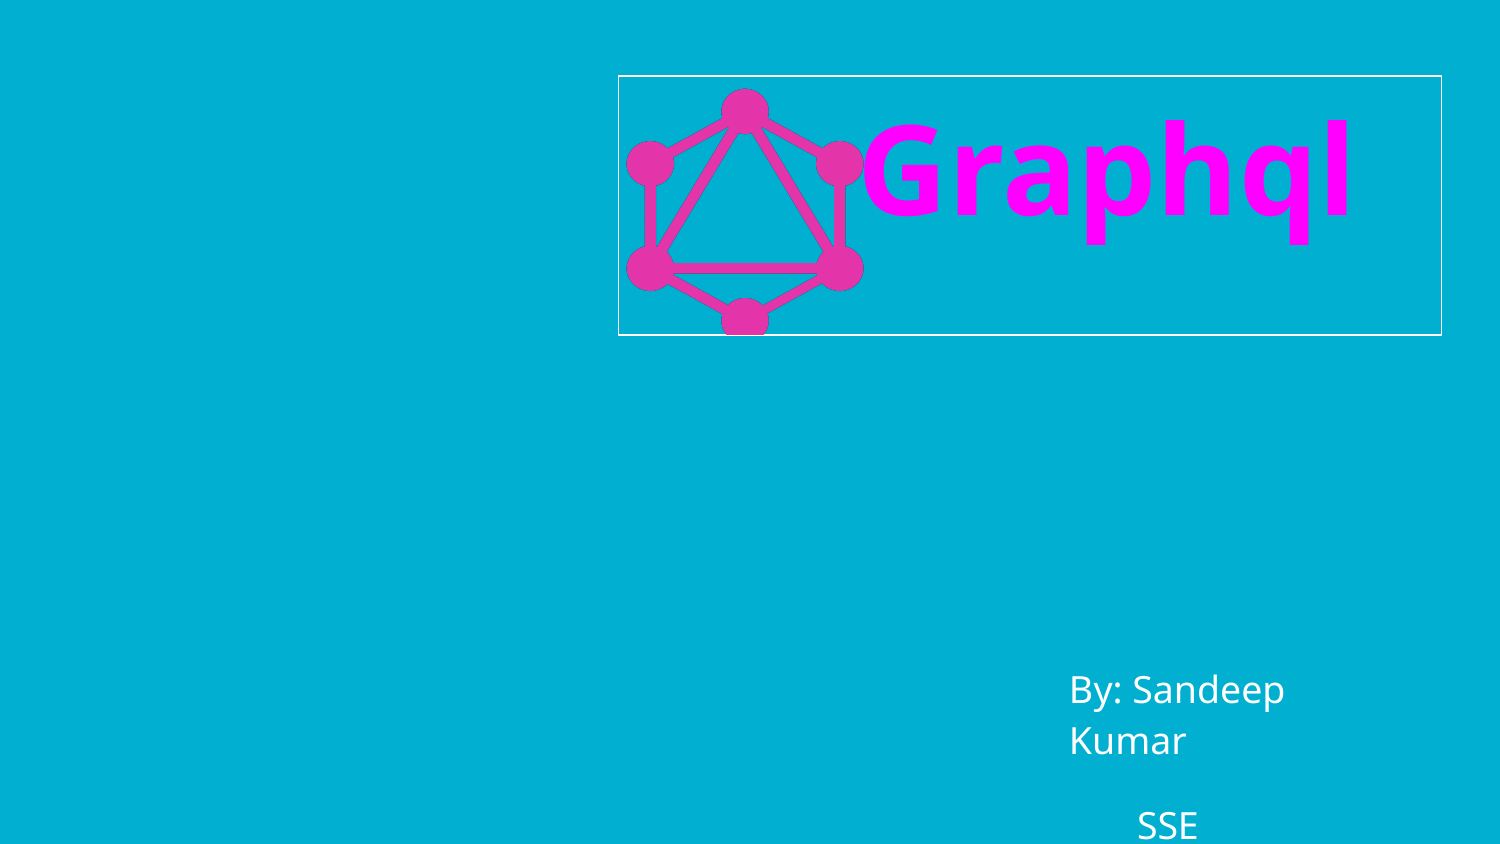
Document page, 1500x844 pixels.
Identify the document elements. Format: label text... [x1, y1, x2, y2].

subtitle By: Sandeep Kumar SSE [1053, 643, 1404, 727]
title Graphql [882, 75, 1442, 335]
picture [618, 75, 882, 335]
